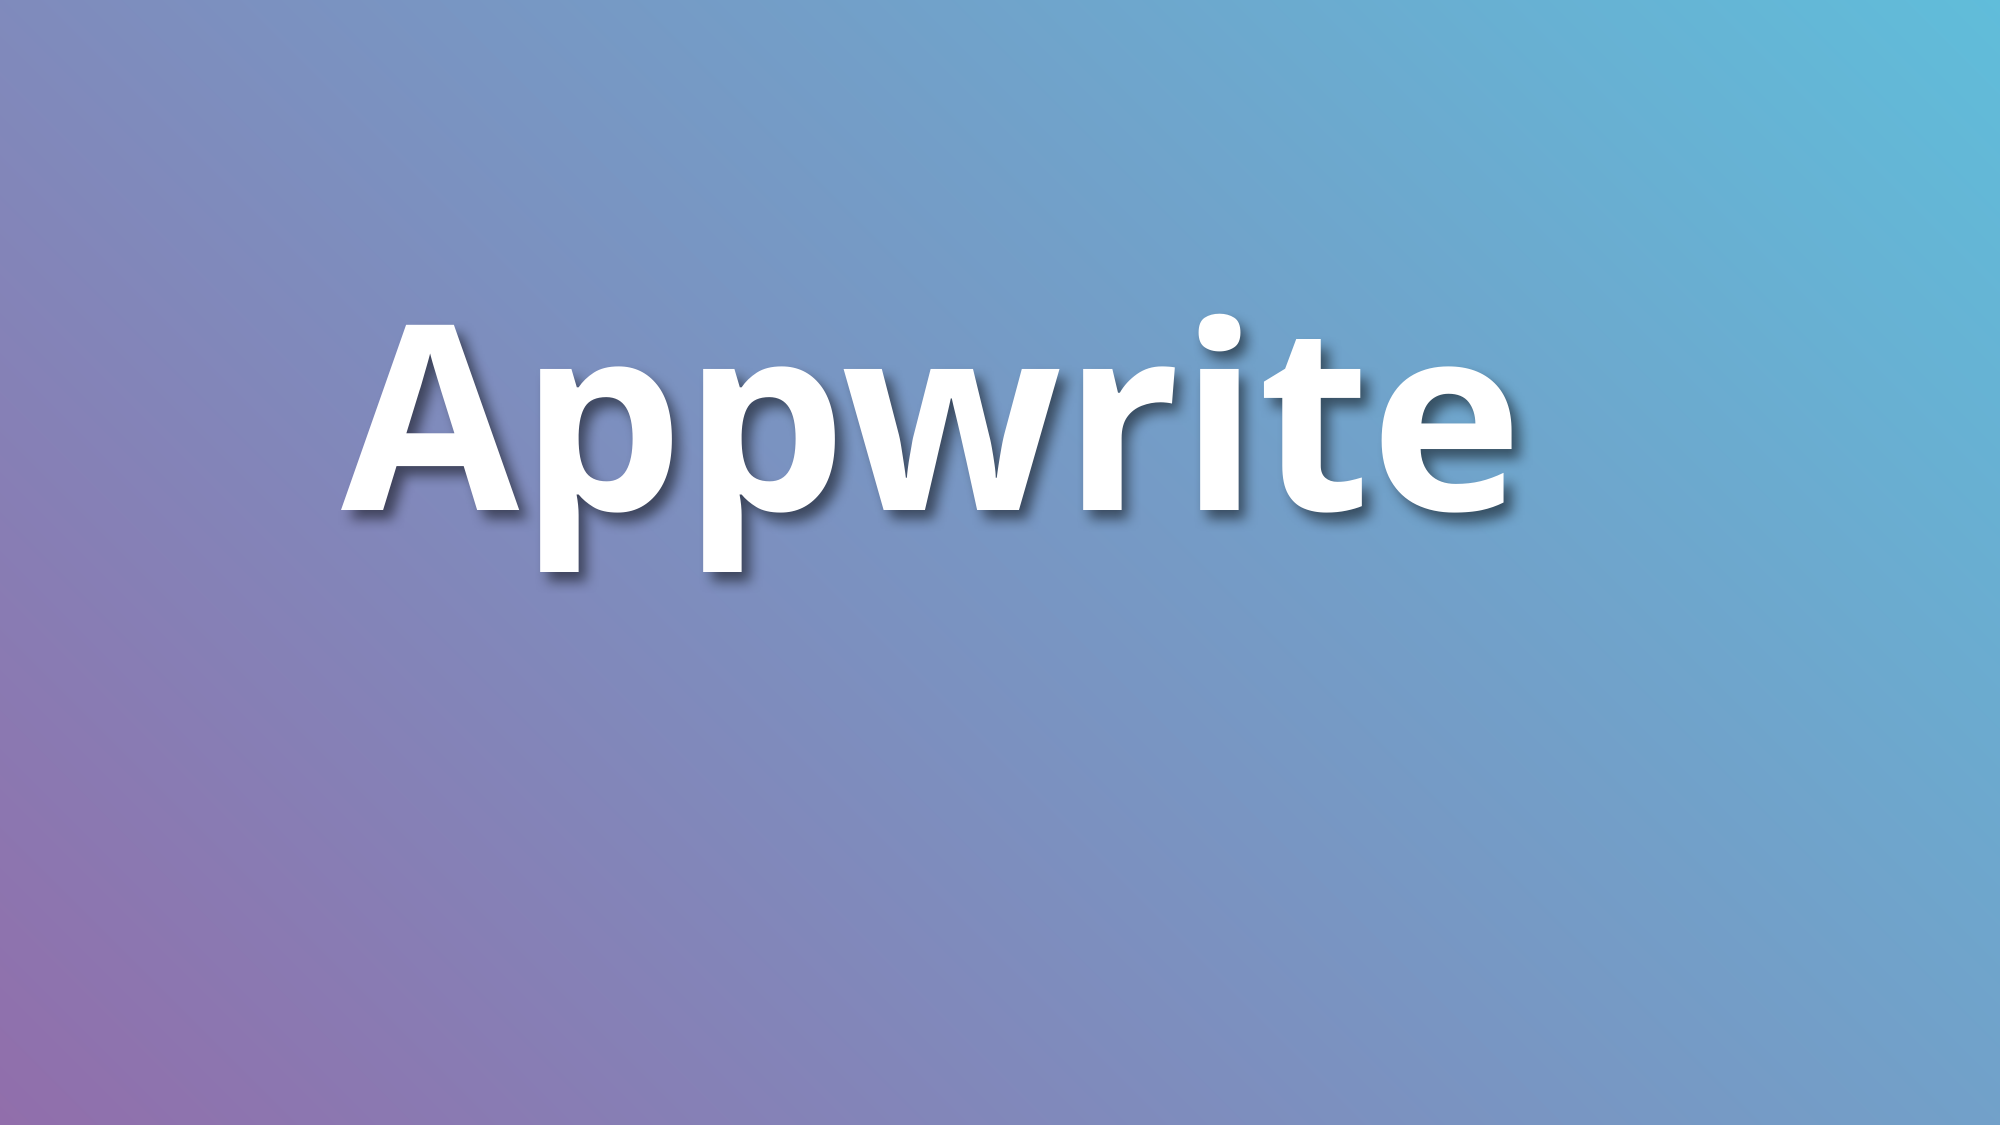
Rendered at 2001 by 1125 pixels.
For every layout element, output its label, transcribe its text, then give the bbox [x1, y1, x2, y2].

title Appwrite [325, 441, 1675, 683]
